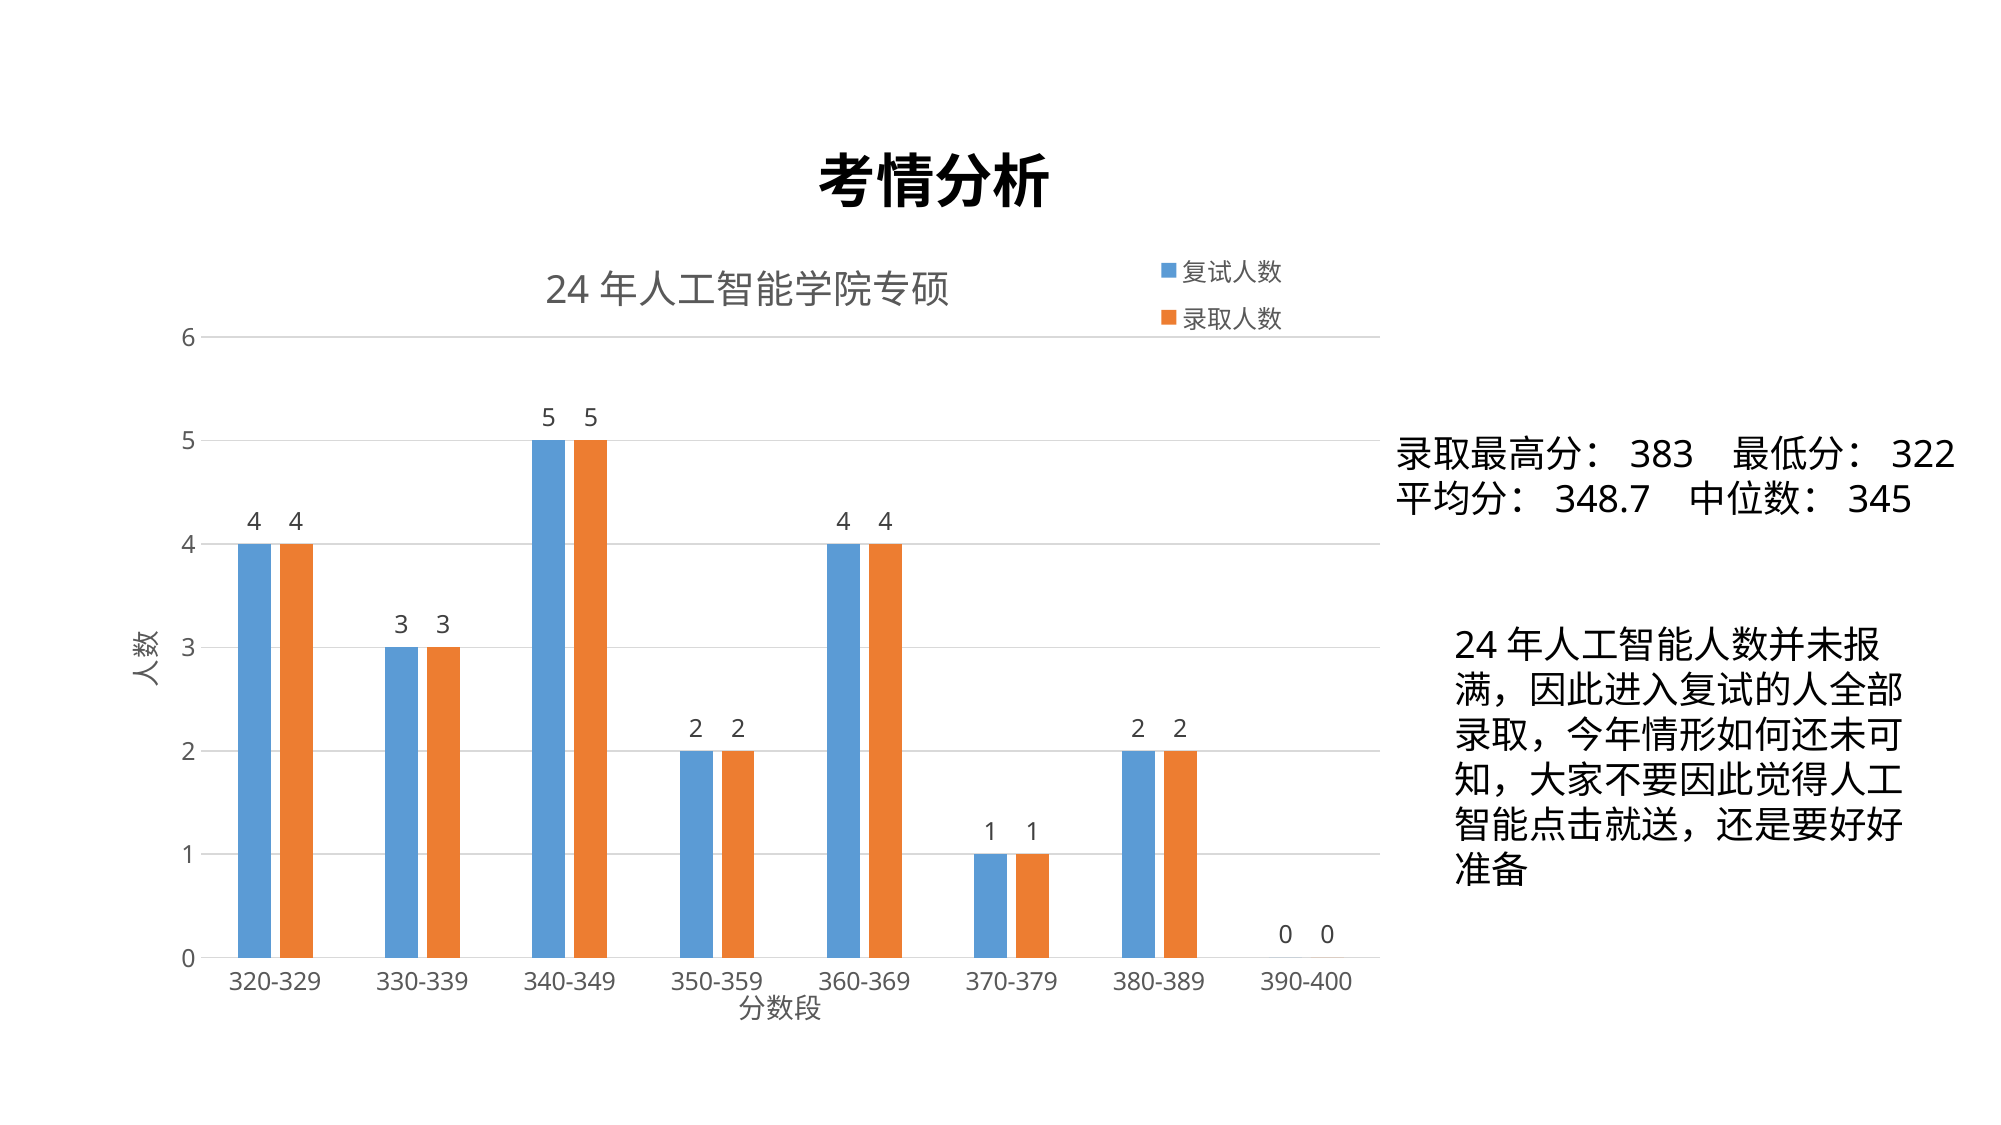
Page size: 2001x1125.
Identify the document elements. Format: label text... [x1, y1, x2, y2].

text_box 24年人工智能人数并未报满，因此进入复试的人全部录取，今年情形如何还未可知，大家不要因此觉得人工智能点击就送，还是要好好准备 [1439, 613, 1927, 849]
text_box 考情分析 [534, 136, 1334, 221]
chart [115, 222, 1382, 1036]
text_box 录取最高分：383 最低分：322 平均分：348.7 中位数：345 [1382, 422, 2000, 528]
